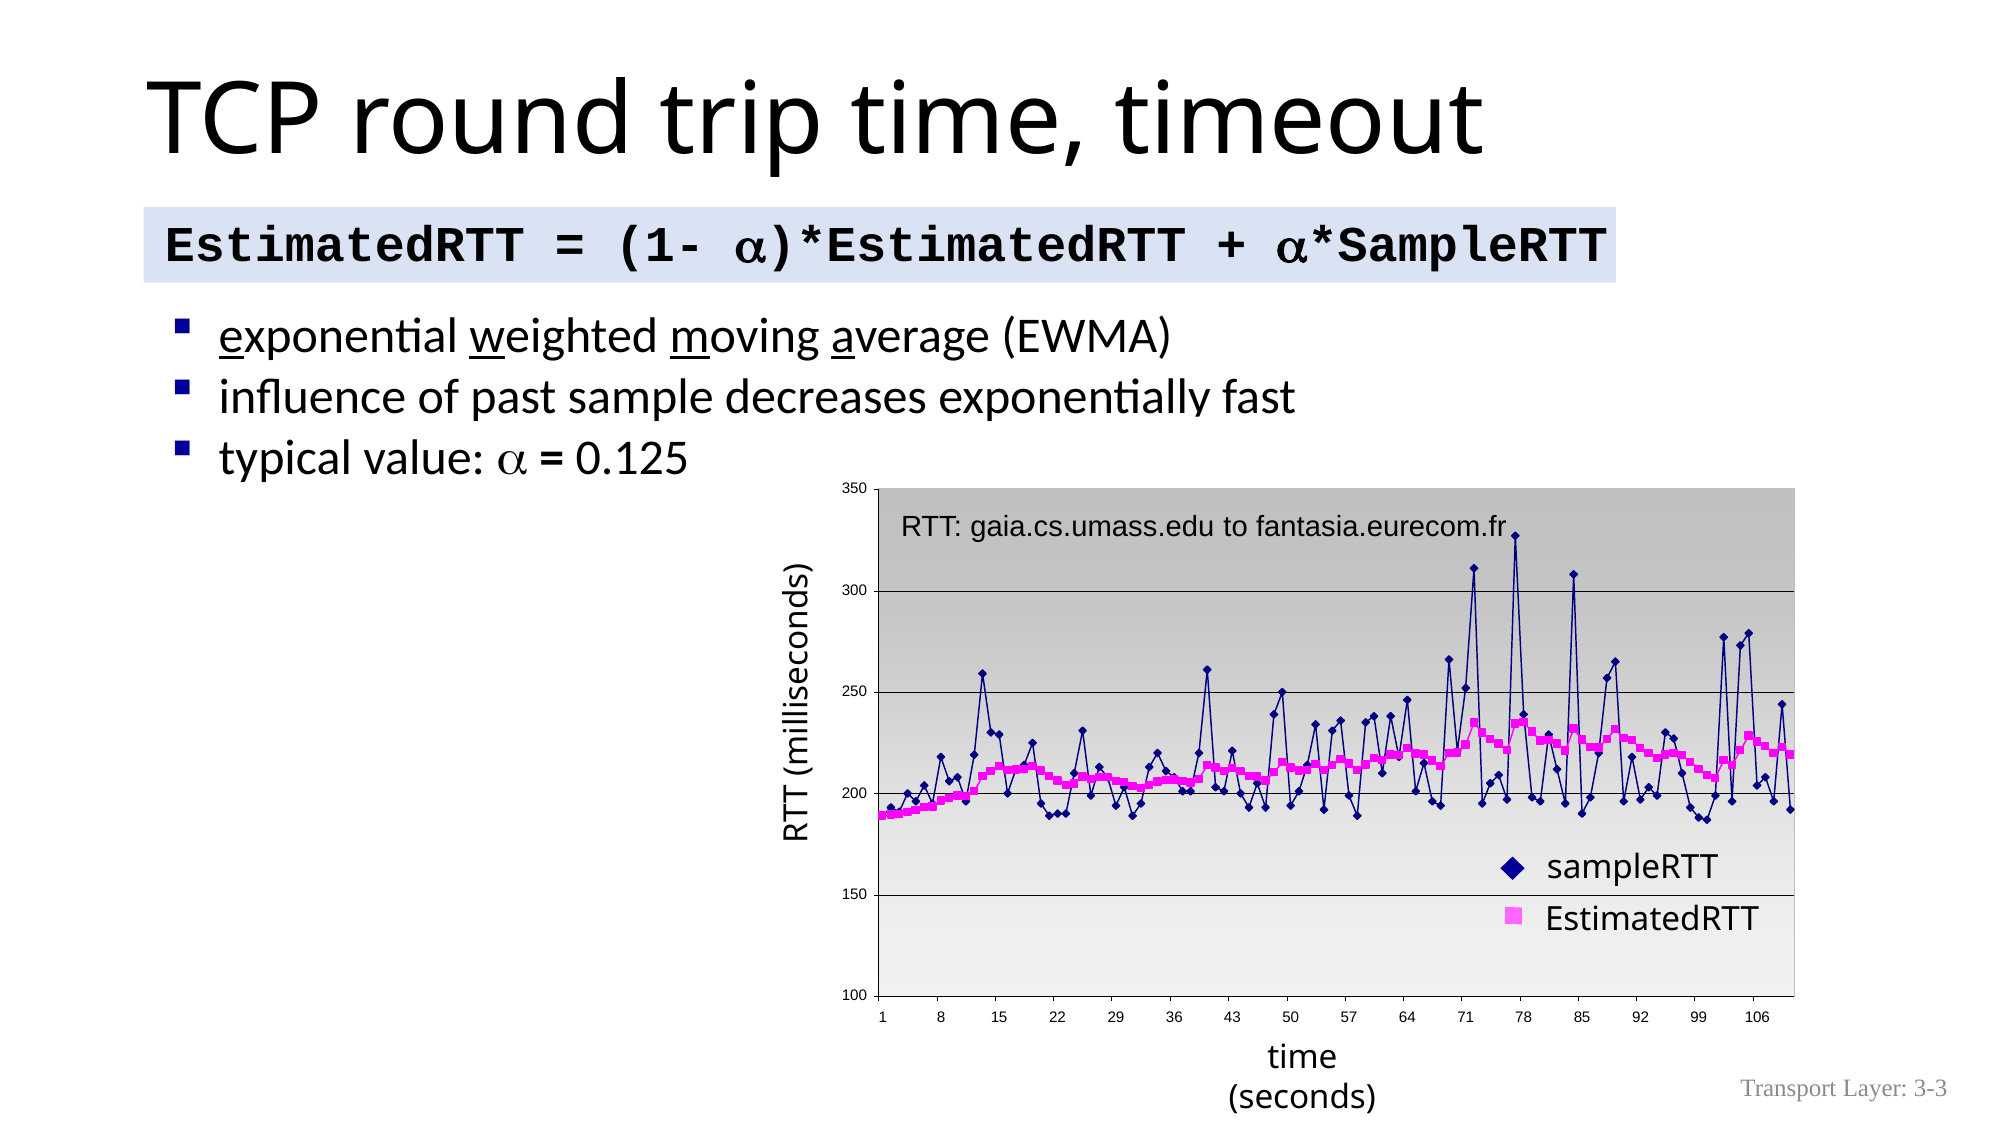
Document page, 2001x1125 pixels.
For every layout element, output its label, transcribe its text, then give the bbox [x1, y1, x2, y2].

text_box [143, 206, 1617, 284]
text_box EstimatedRTT = (1- )*EstimatedRTT + *SampleRTT [149, 204, 1623, 280]
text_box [766, 400, 1825, 1105]
slide_number Transport Layer: 3-3 [1512, 1056, 1963, 1117]
title TCP round trip time, timeout [131, 47, 2000, 195]
text_box exponential weighted moving average (EWMA) influence of past sample decreases exponentially fast typical value:  = 0.125 [156, 304, 1316, 539]
